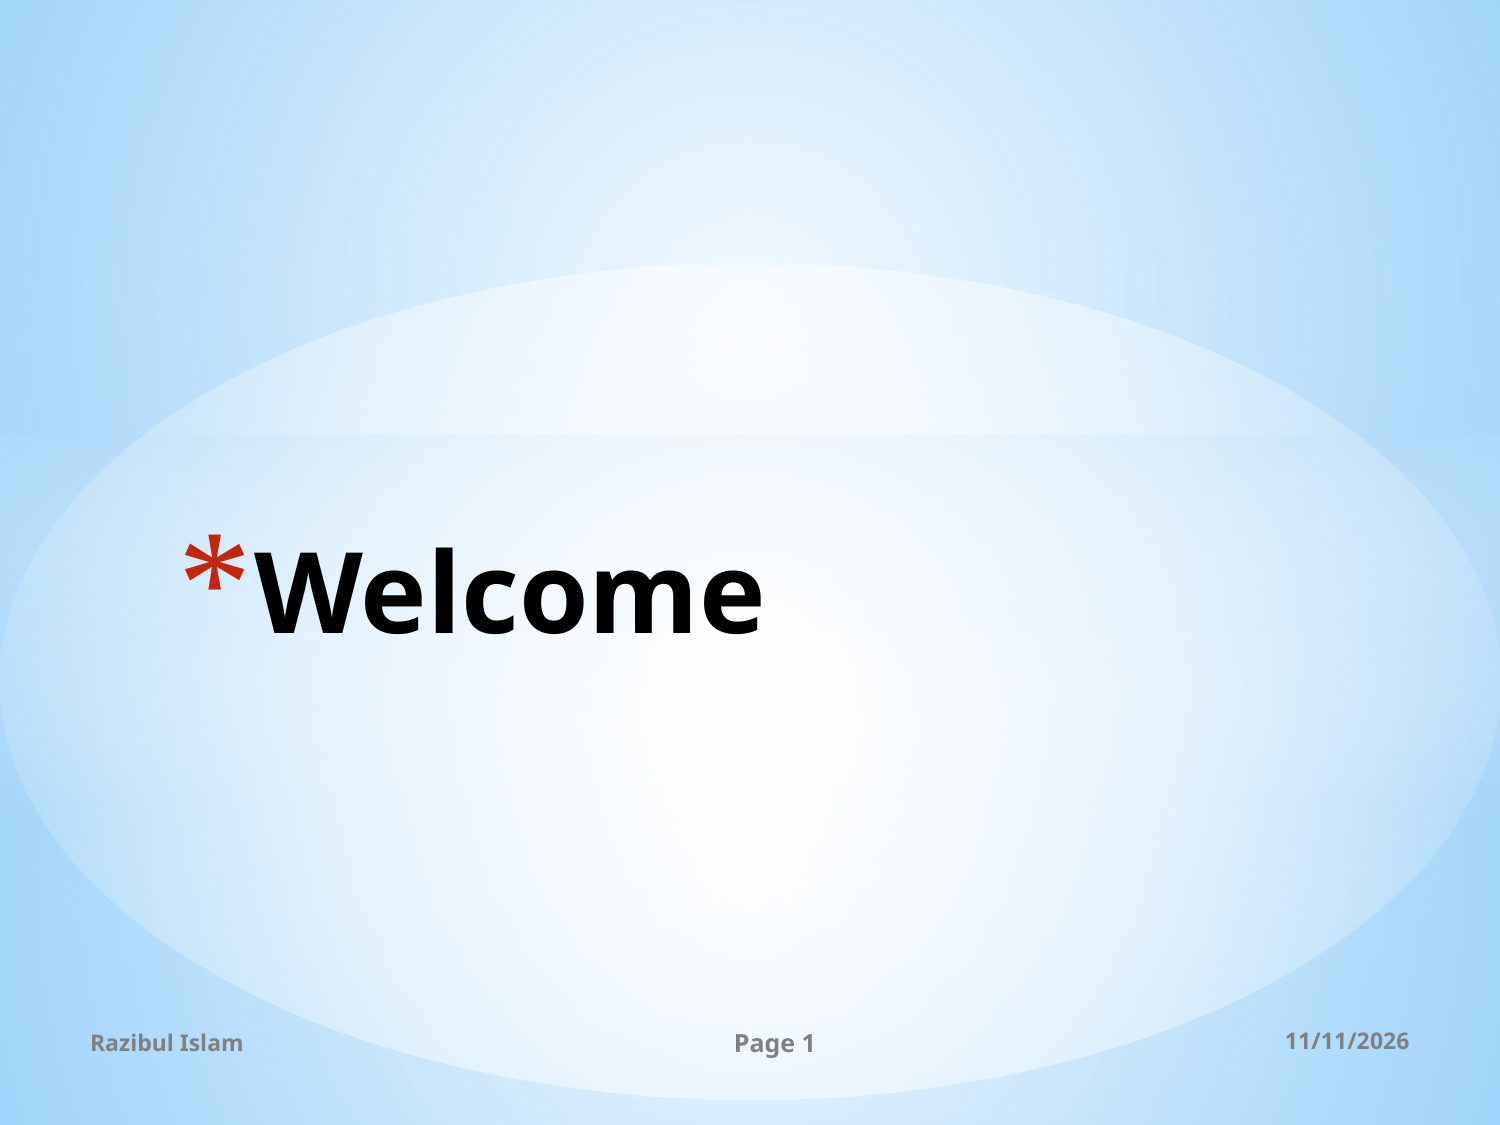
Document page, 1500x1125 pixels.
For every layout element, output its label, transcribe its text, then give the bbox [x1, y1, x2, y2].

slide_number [1012, 1012, 1425, 1073]
footer Razibul Islam [75, 1012, 624, 1073]
slide_number Page 1 [624, 1012, 925, 1073]
title Welcome [134, 513, 1312, 808]
